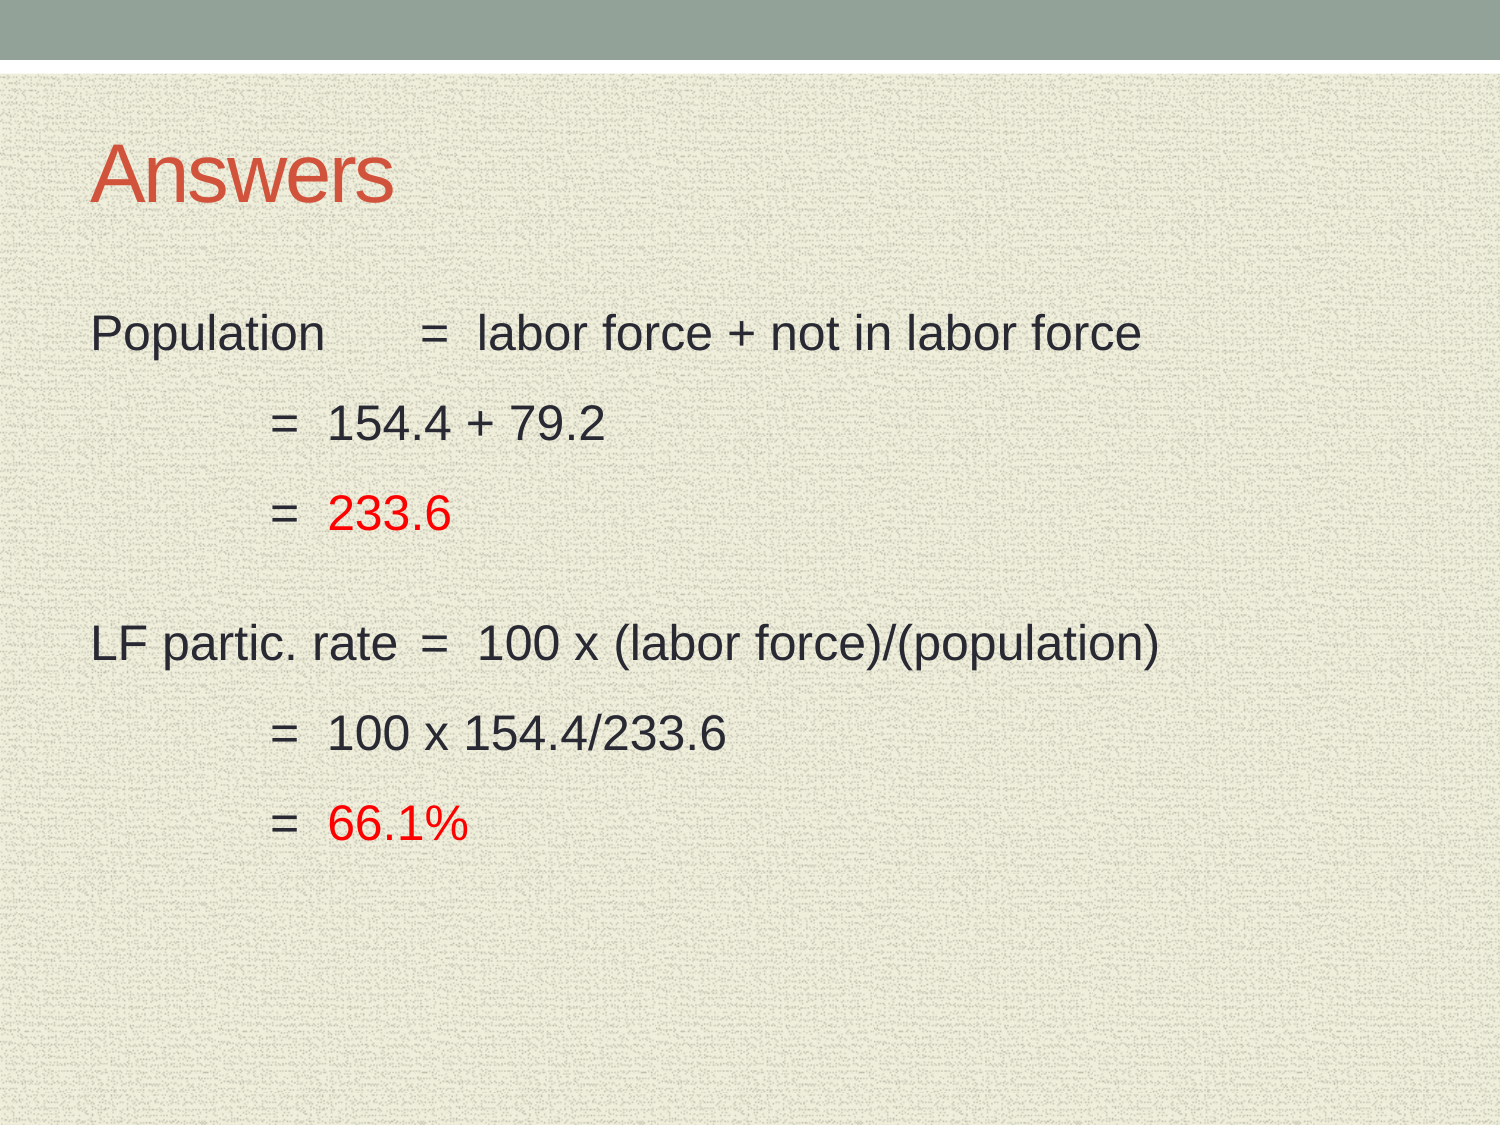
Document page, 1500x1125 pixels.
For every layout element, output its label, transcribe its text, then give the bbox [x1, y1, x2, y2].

list Population = labor force + not in labor force = 154.4 + 79.2 = 233.6 LF partic. rate = 100 x (labor force)/(population) = 100 x 154.4/233.6 = 66.1% [75, 262, 1425, 1063]
title Answers [75, 87, 1425, 250]
